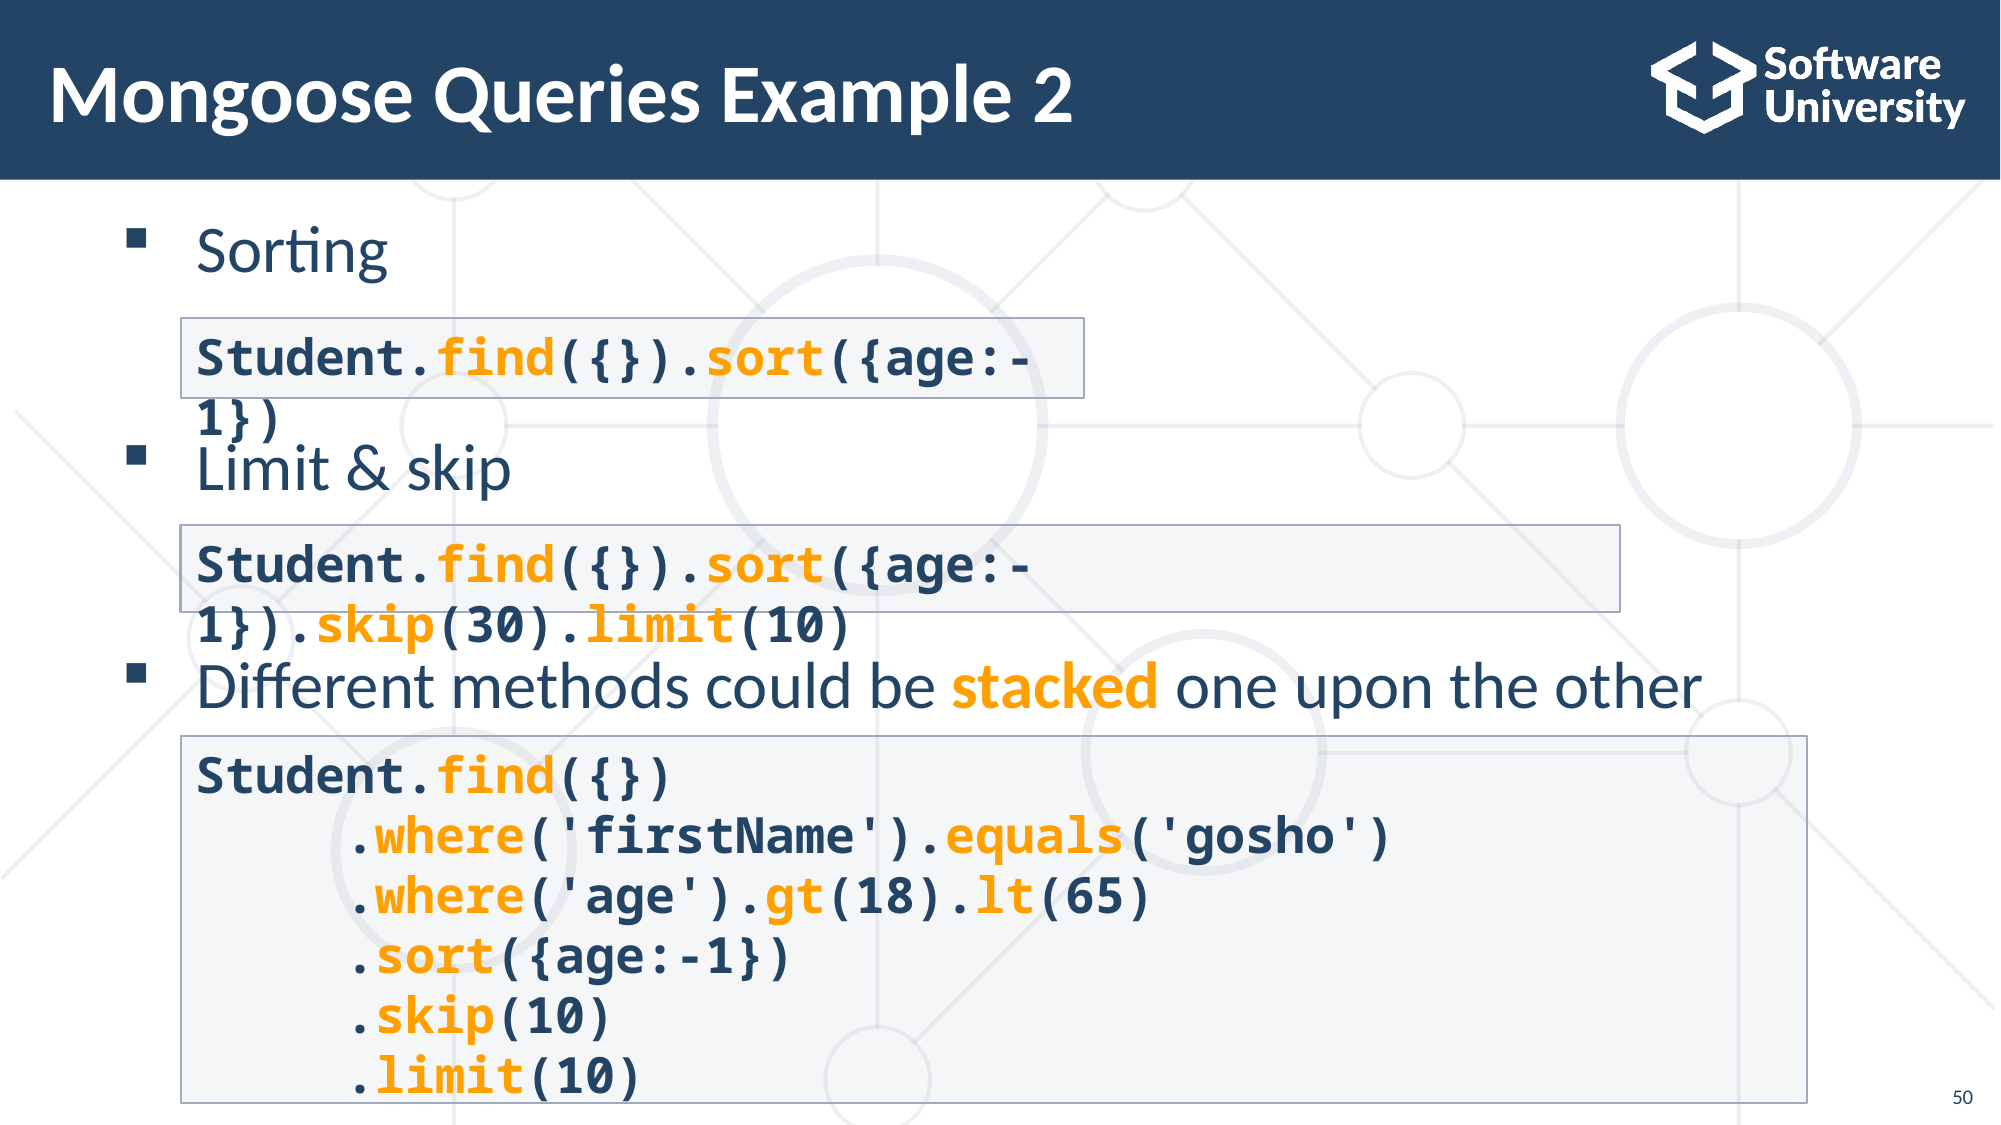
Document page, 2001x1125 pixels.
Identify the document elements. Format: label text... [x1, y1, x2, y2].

title Mongoose Queries Example 2 [31, 16, 1625, 162]
text_box Student.find({}).sort({age:-1}).skip(30).limit(10) [180, 525, 1621, 613]
text_box Student.find({}) .where('firstName').equals('gosho') .where('age').gt(18).lt(65) .sort({age:-1}) .skip(10) .limit(10) [180, 736, 1808, 1104]
slide_number 50 [1927, 1067, 1989, 1117]
text_box Student.find({}).sort({age:-1}) [180, 318, 1085, 399]
list Sorting Limit & skip Different methods could be stacked one upon the other [31, 196, 1970, 1104]
picture [1651, 41, 1966, 134]
